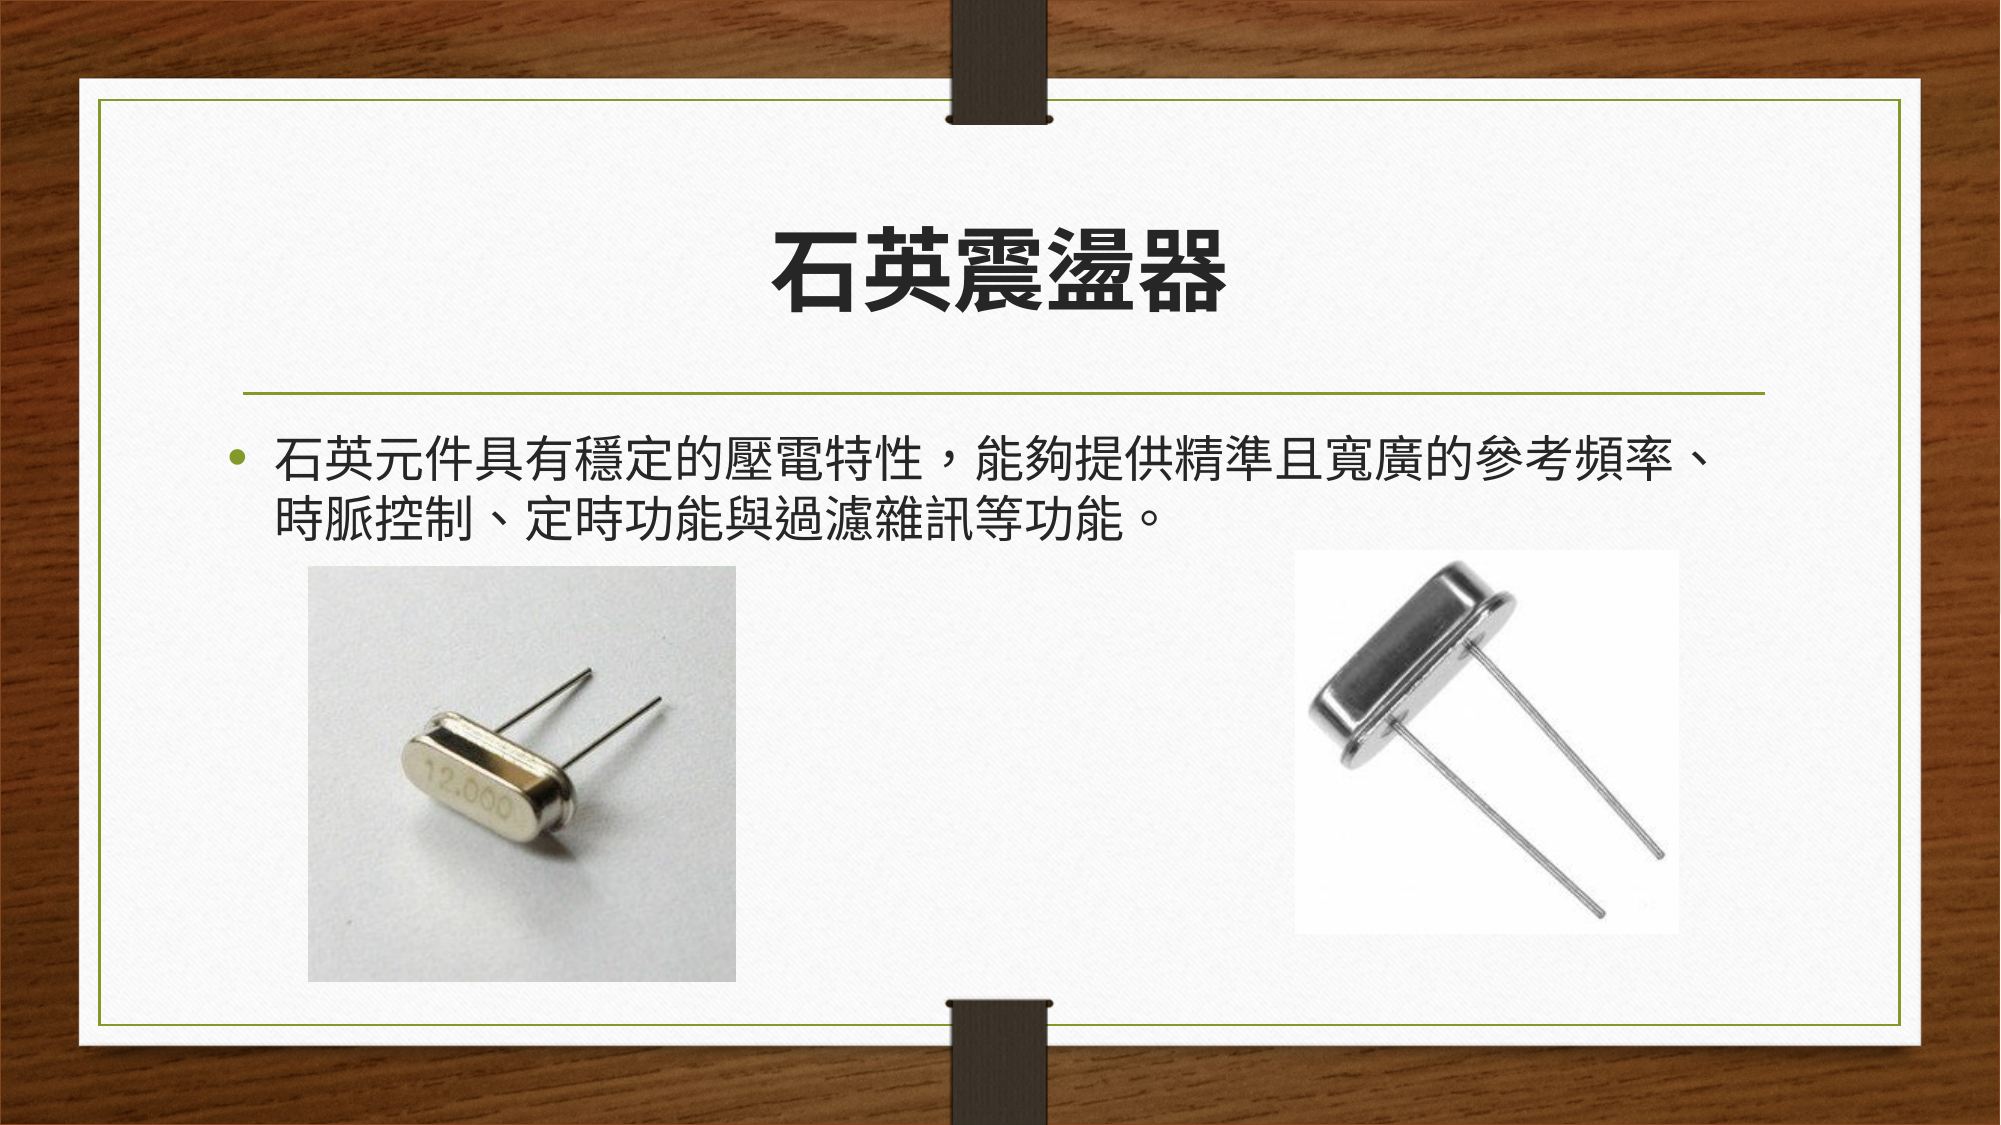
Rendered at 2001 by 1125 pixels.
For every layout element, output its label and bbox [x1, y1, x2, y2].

picture [308, 566, 736, 983]
text_box [0, 0, 2000, 1125]
picture [1295, 550, 1679, 934]
